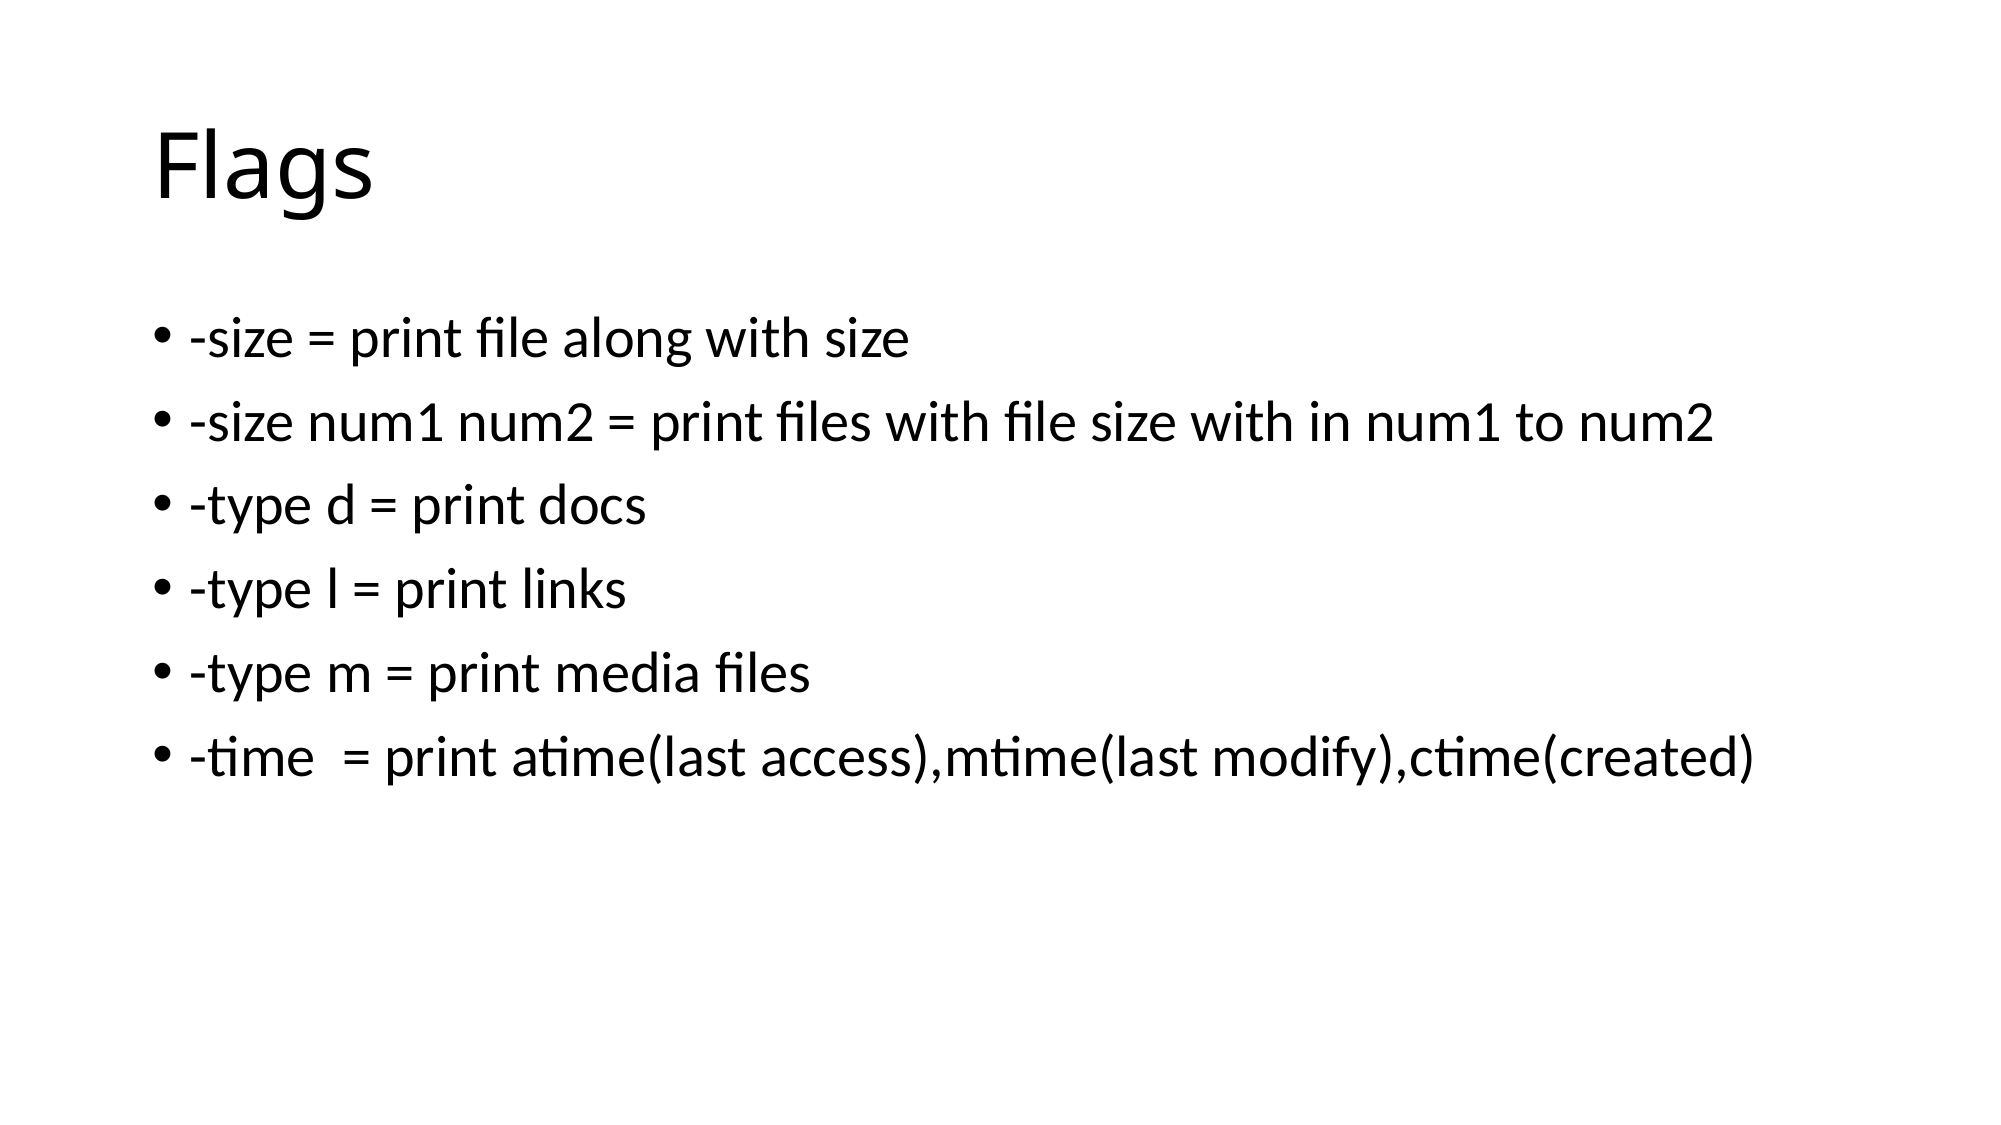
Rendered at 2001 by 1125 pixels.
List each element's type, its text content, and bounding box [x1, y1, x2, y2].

title Flags [137, 59, 1863, 278]
list -size = print file along with size -size num1 num2 = print files with file size with in num1 to num2 -type d = print docs -type l = print links -type m = print media files -time = print atime(last access),mtime(last modify),ctime(created) [137, 299, 1863, 1014]
